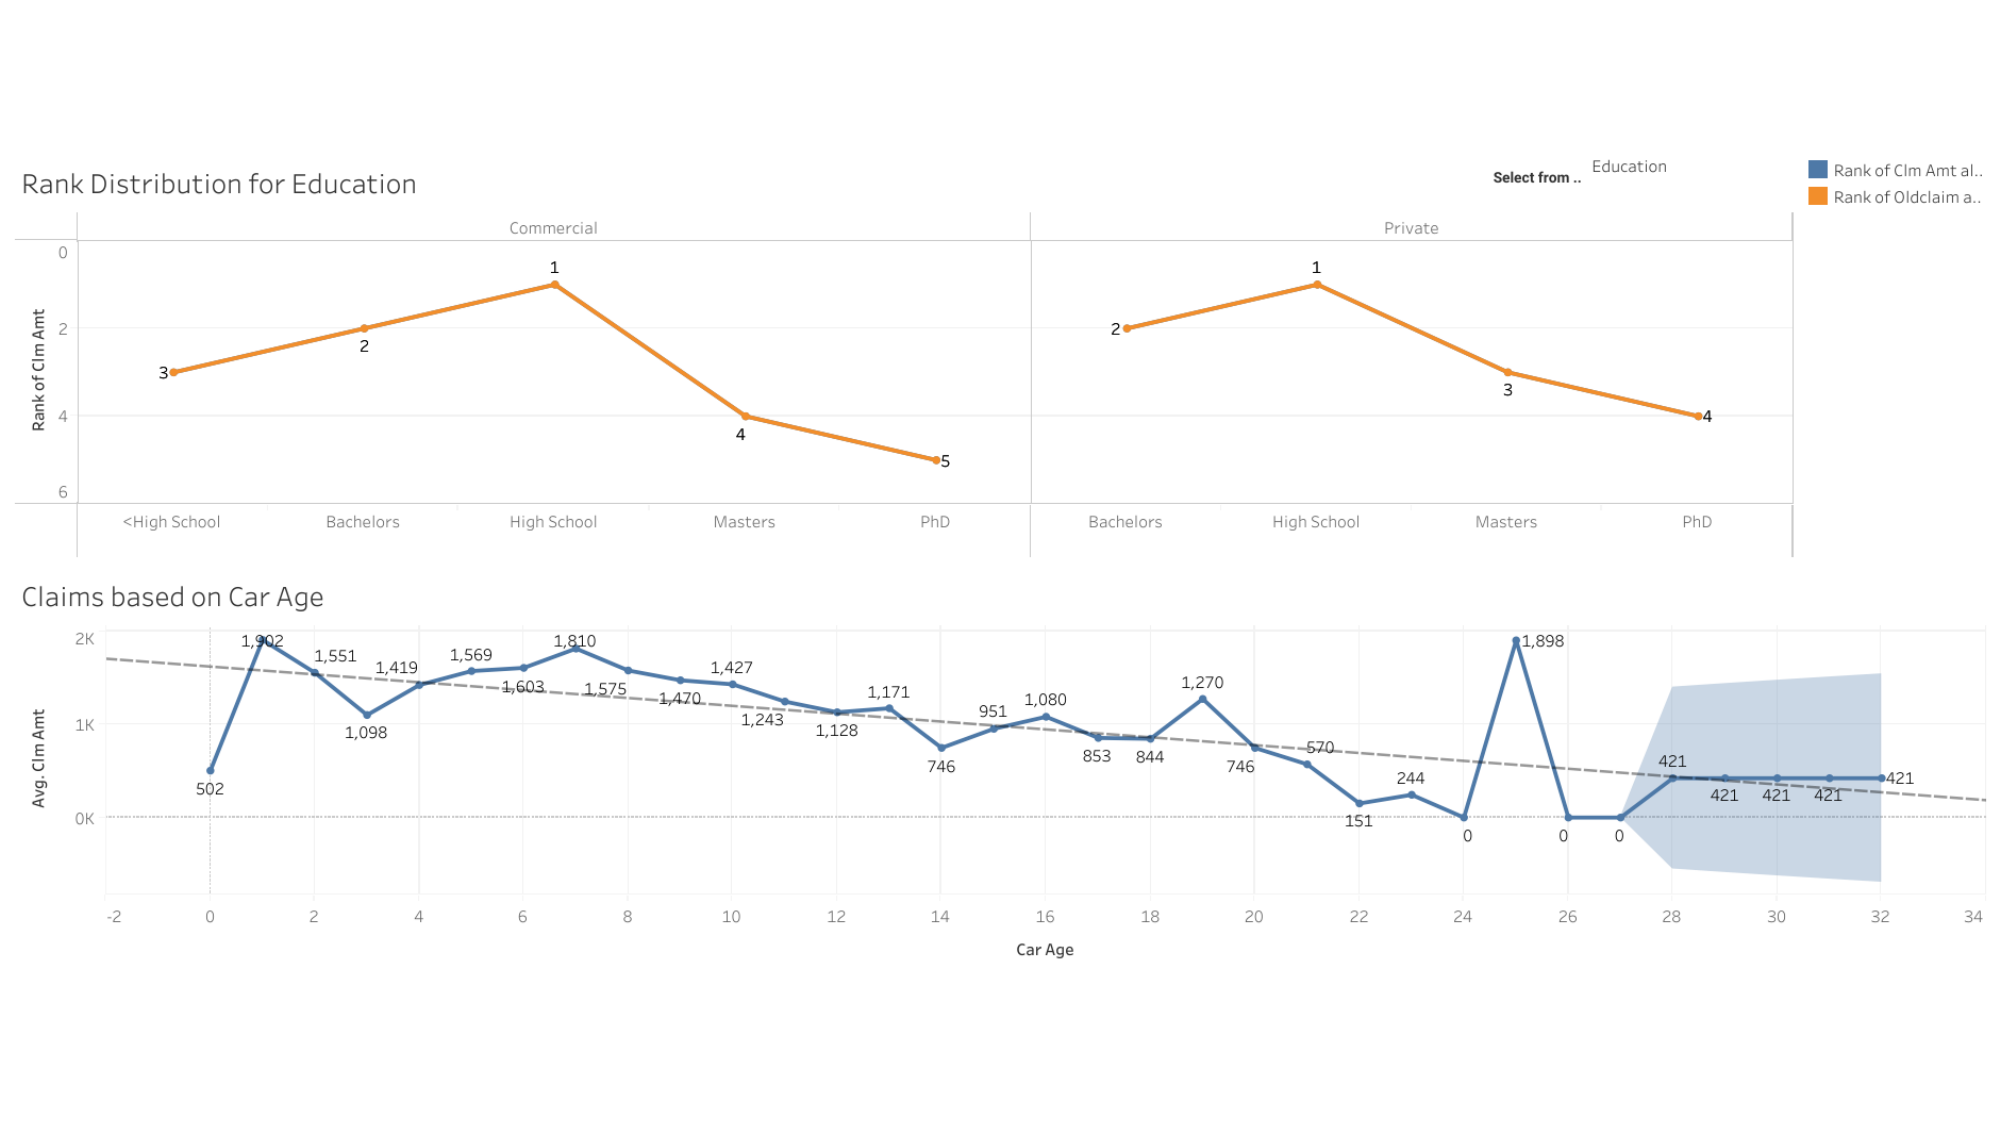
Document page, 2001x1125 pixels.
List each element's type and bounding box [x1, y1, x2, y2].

picture [0, 140, 2000, 985]
